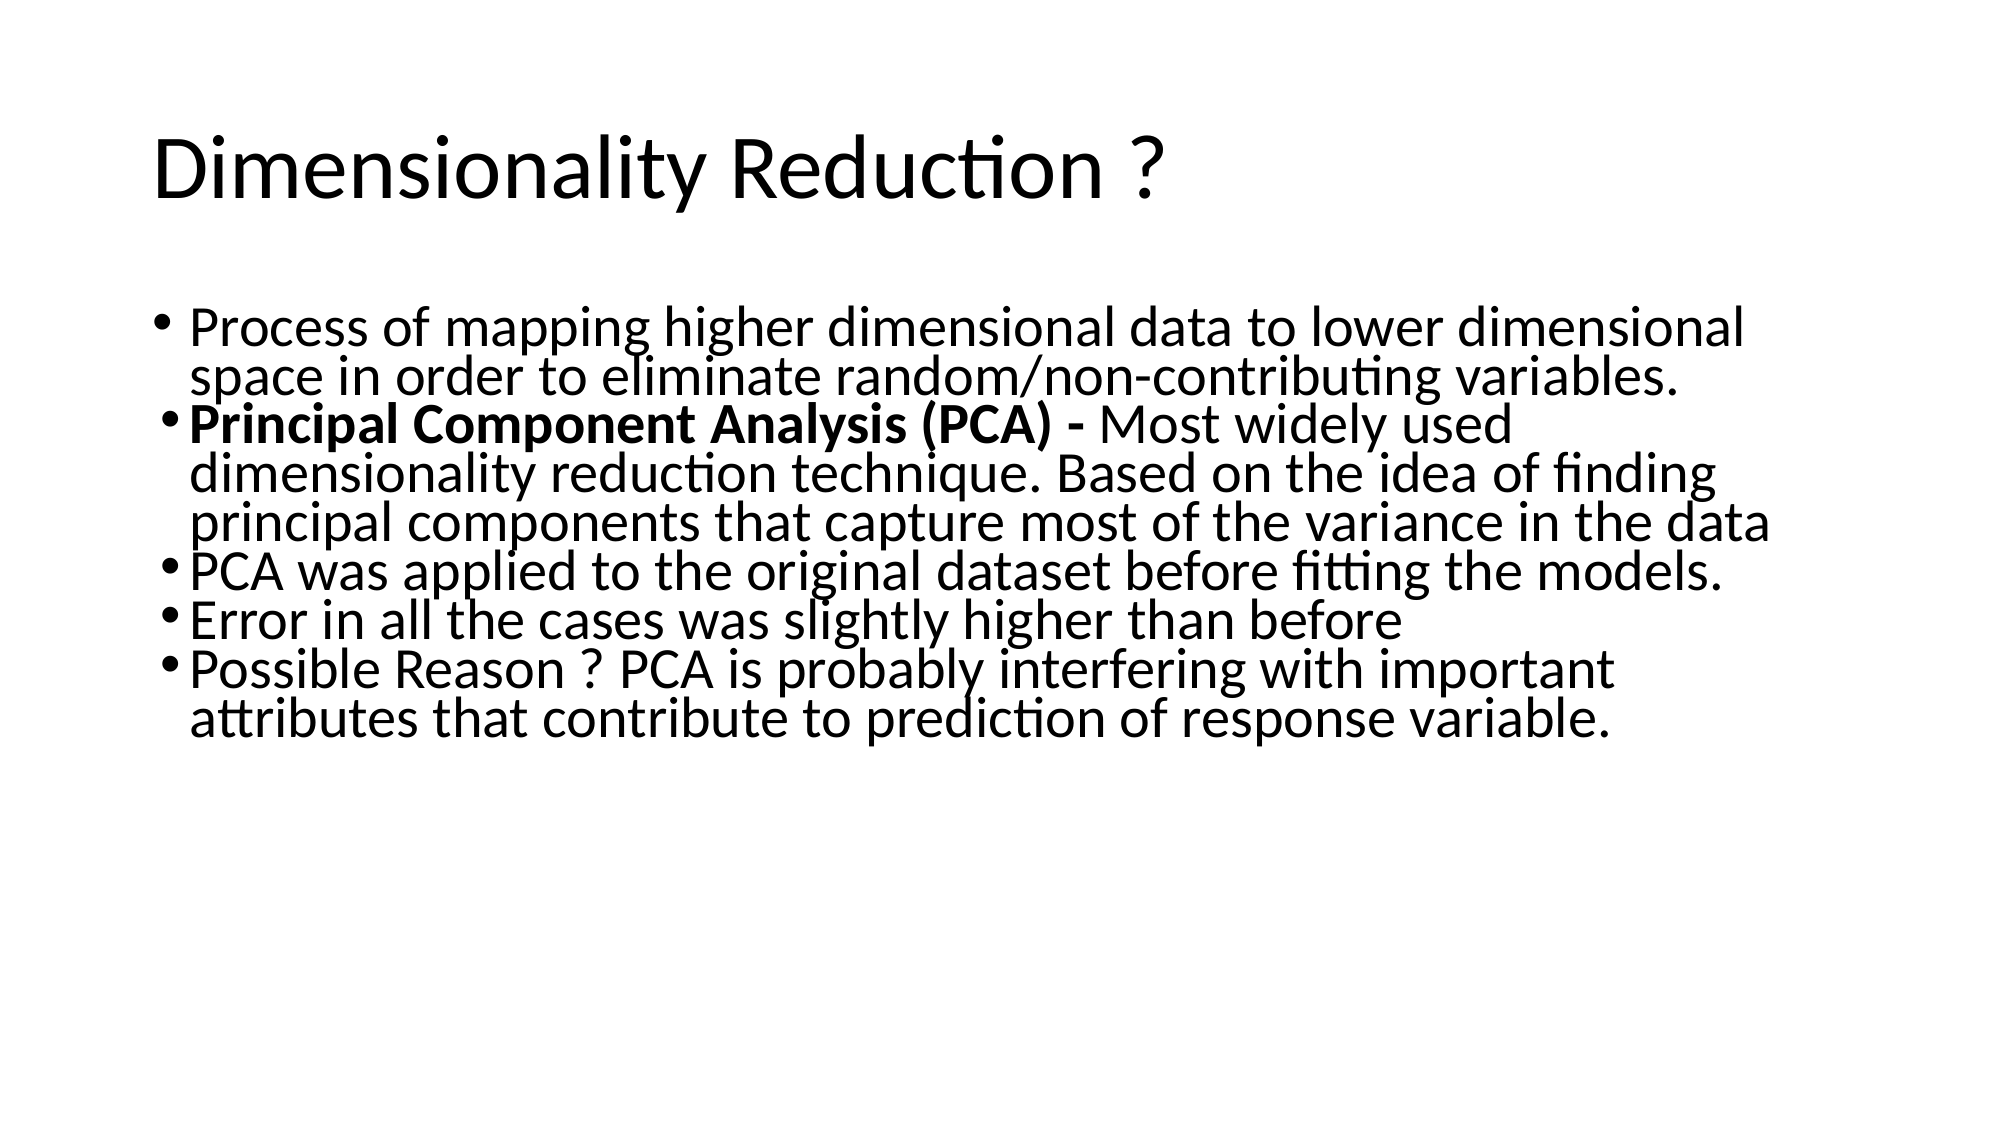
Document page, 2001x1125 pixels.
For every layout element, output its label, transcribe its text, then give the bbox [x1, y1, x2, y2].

title Dimensionality Reduction ? [137, 59, 1863, 278]
list Process of mapping higher dimensional data to lower dimensional space in order to eliminate random/non-contributing variables. Principal Component Analysis (PCA) - Most widely used dimensionality reduction technique. Based on the idea of finding principal components that capture most of the variance in the data PCA was applied to the original dataset before fitting the models. Error in all the cases was slightly higher than before Possible Reason ? PCA is probably interfering with important attributes that contribute to prediction of response variable. [137, 299, 1863, 1014]
